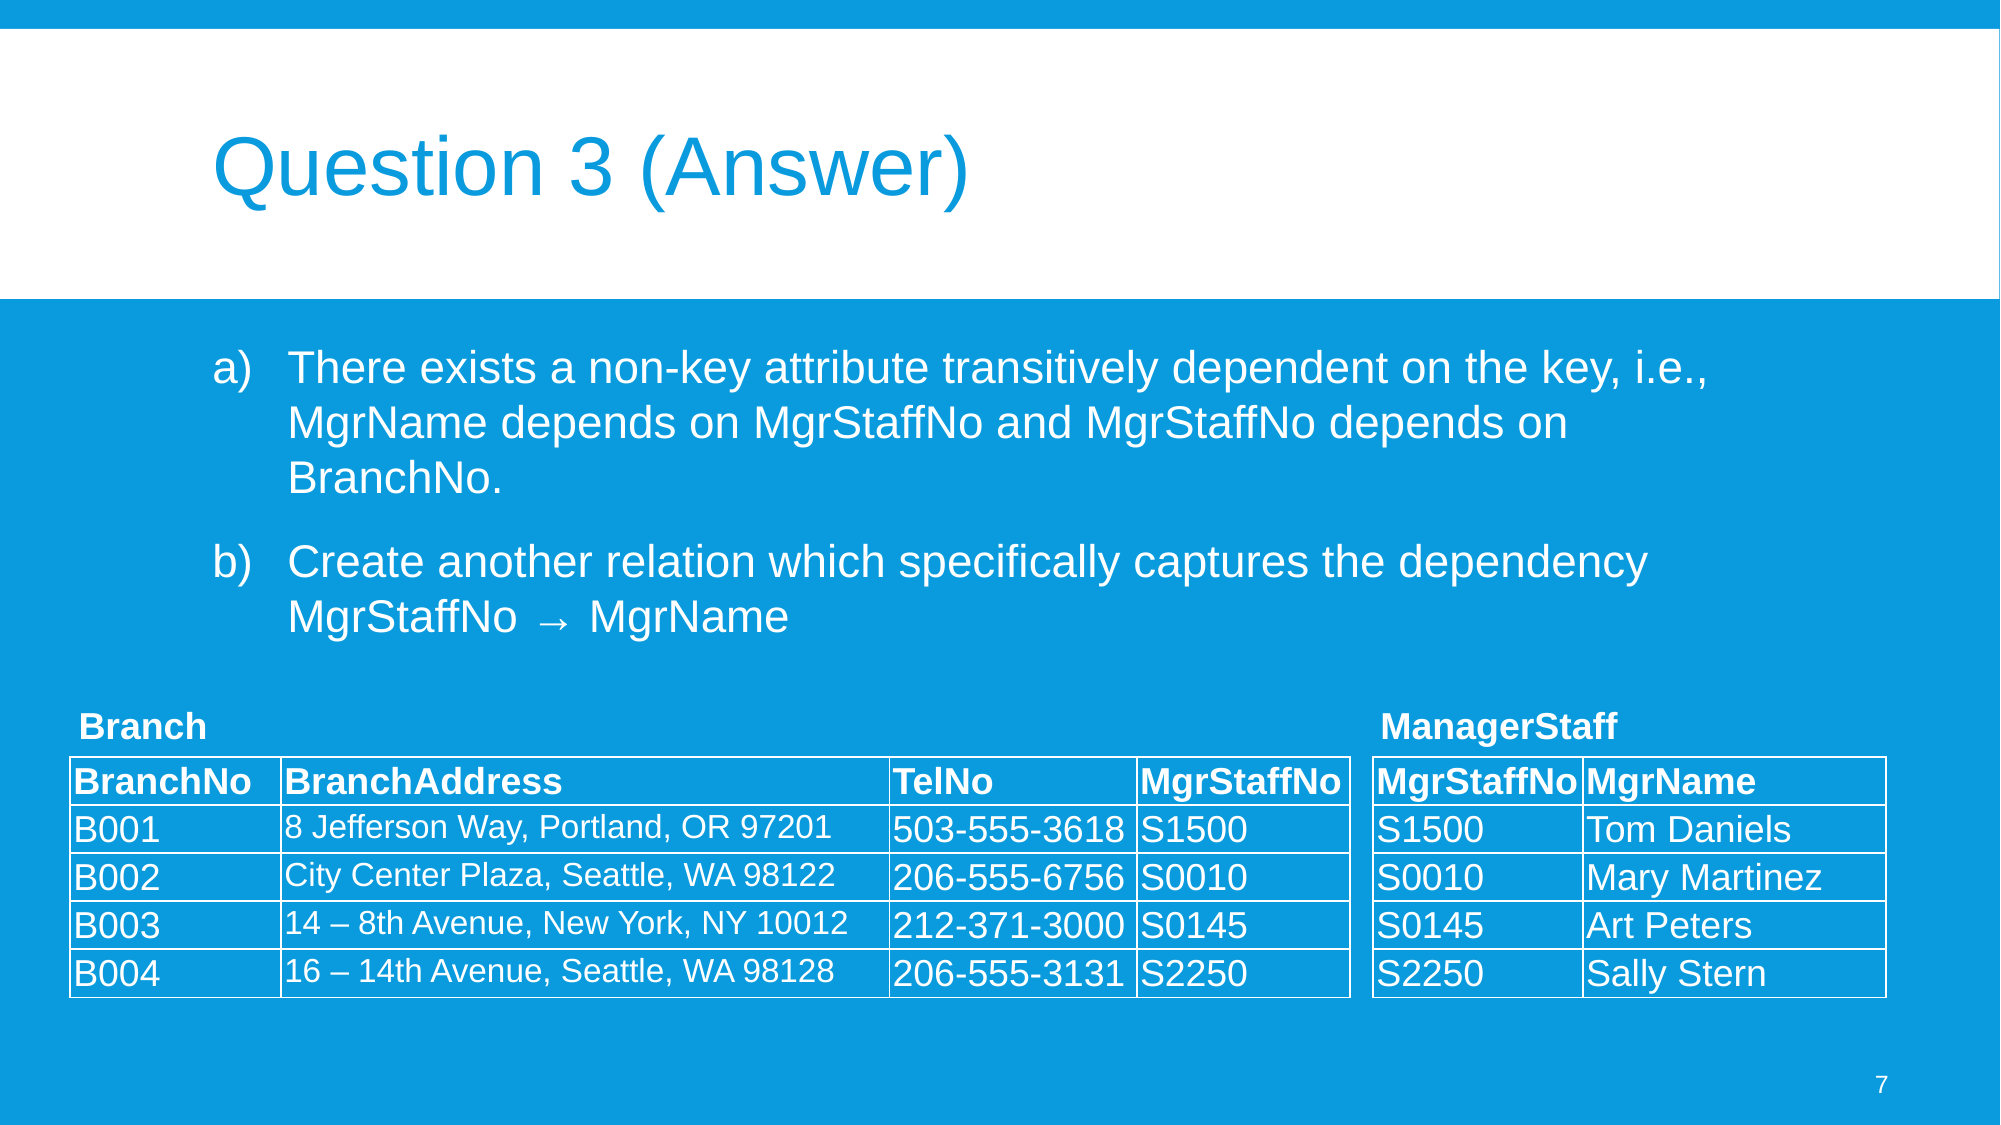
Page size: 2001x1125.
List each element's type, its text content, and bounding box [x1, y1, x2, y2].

table_header MgrStaffNo [1138, 758, 1349, 804]
table_cell S1500 [1374, 806, 1582, 852]
table_cell 8 Jefferson Way, Portland, OR 97201 [282, 806, 889, 852]
table_cell B004 [71, 950, 280, 997]
table_header BranchAddress [282, 758, 889, 804]
table_cell B003 [71, 902, 280, 948]
slide_number 7 [1748, 1053, 1904, 1114]
table_cell S0145 [1374, 902, 1582, 948]
table_cell 503-555-3618 [890, 806, 1136, 852]
table_cell City Center Plaza, Seattle, WA 98122 [282, 854, 889, 900]
table_header MgrStaffNo [1374, 758, 1582, 804]
table_cell S0145 [1138, 902, 1349, 948]
table_header TelNo [890, 758, 1136, 804]
table_cell 212-371-3000 [890, 902, 1136, 948]
table_cell 206-555-3131 [890, 950, 1136, 997]
table_cell B002 [71, 854, 280, 900]
table_cell Art Peters [1584, 902, 1885, 948]
table_header MgrName [1584, 758, 1885, 804]
title Question 3 (Answer) [197, 46, 1803, 295]
table_cell 14 – 8th Avenue, New York, NY 10012 [282, 902, 889, 948]
list There exists a non-key attribute transitively dependent on the key, i.e., MgrName depends on MgrStaffNo and MgrStaffNo depends on BranchNo. Create another relation which specifically captures the dependency MgrStaffNo → MgrName [197, 329, 1803, 1020]
table_cell S0010 [1374, 854, 1582, 900]
table_cell B001 [71, 806, 280, 852]
table_cell S1500 [1138, 806, 1349, 852]
table_cell S2250 [1374, 950, 1582, 997]
text_box Branch [63, 694, 223, 755]
table_cell Mary Martinez [1584, 854, 1885, 900]
table_cell Sally Stern [1584, 950, 1885, 997]
table_cell 16 – 14th Avenue, Seattle, WA 98128 [282, 950, 889, 997]
table_header BranchNo [71, 758, 280, 804]
table_cell Tom Daniels [1584, 806, 1885, 852]
table_cell S0010 [1138, 854, 1349, 900]
table_cell 206-555-6756 [890, 854, 1136, 900]
text_box ManagerStaff [1365, 694, 1633, 755]
table_cell S2250 [1138, 950, 1349, 997]
